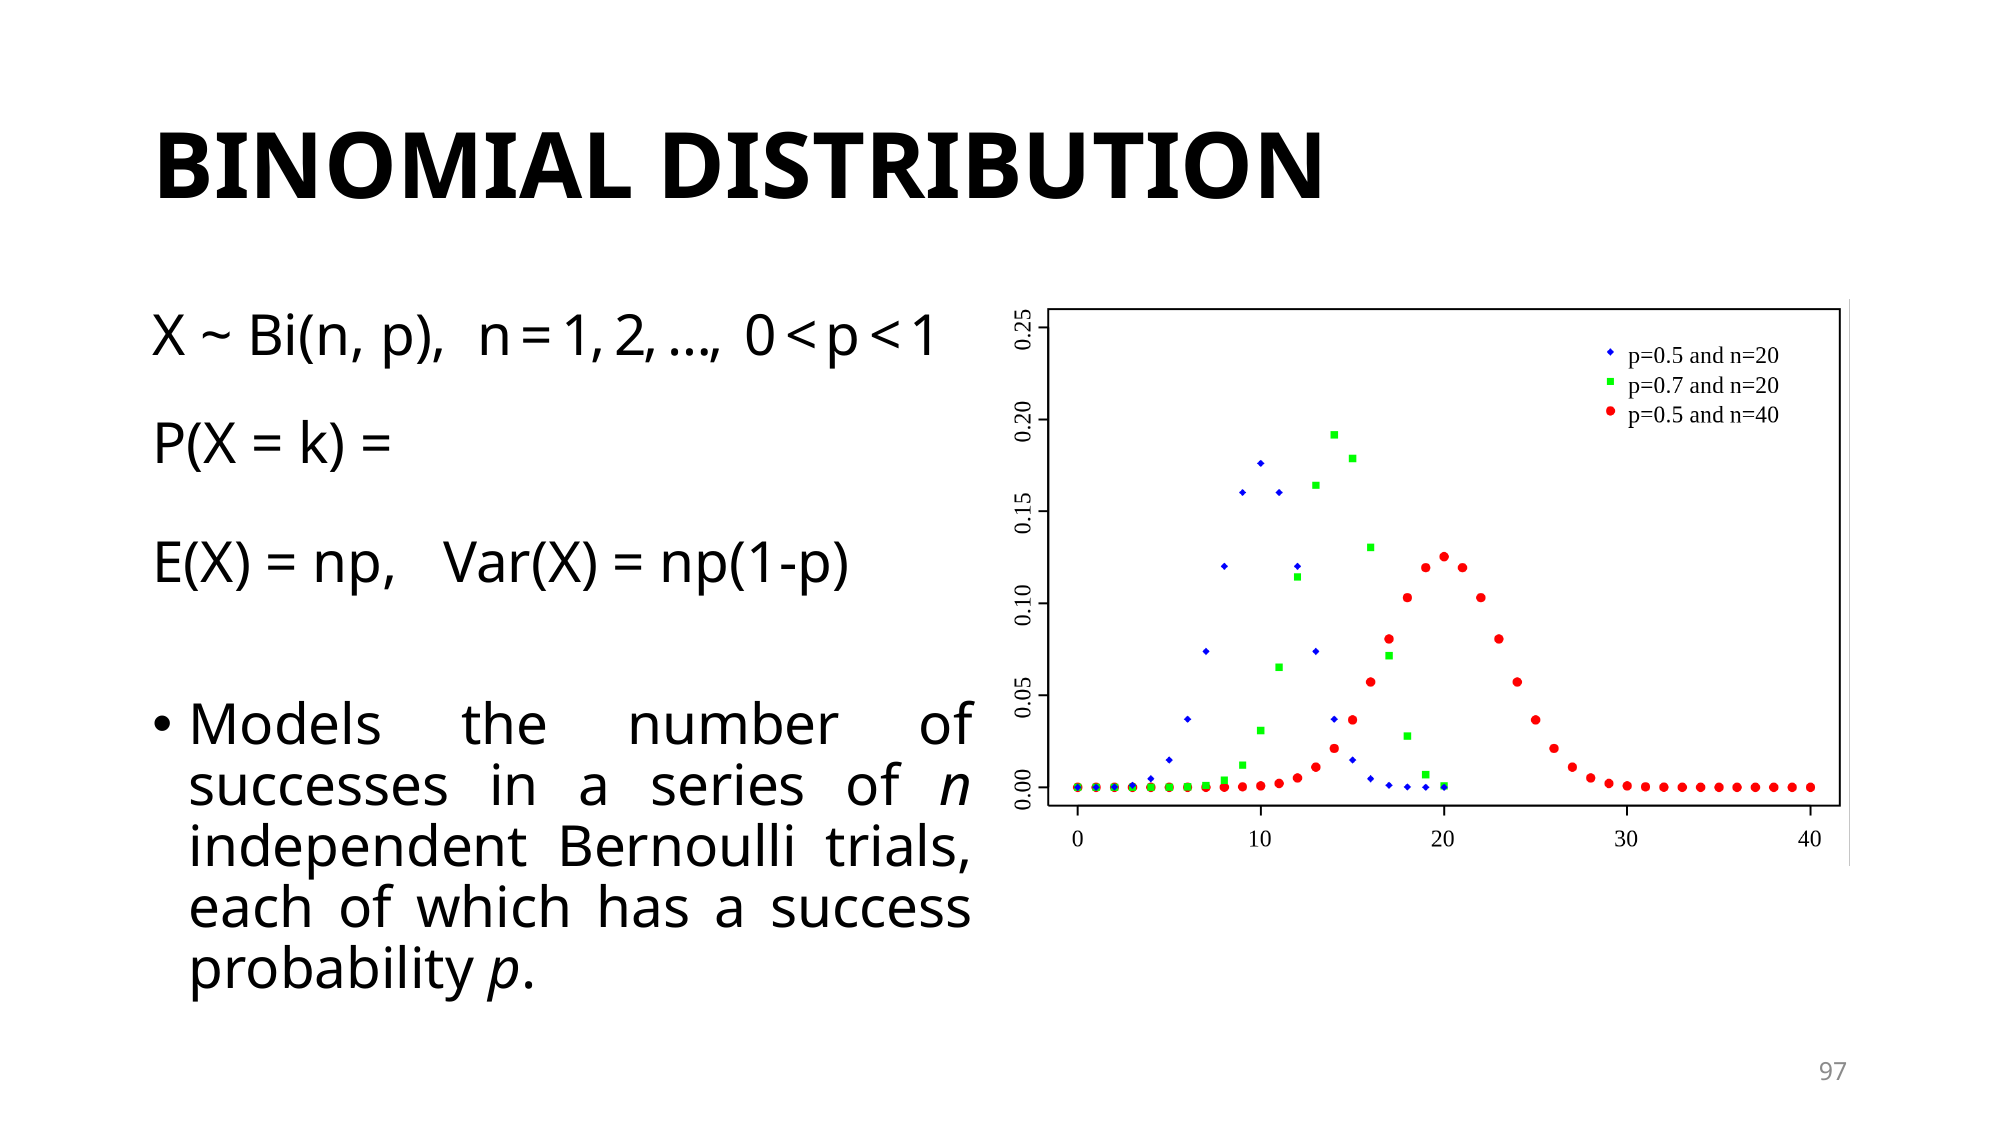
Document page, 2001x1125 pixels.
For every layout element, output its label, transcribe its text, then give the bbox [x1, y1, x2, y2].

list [999, 299, 1850, 866]
slide_number 97 [1412, 1042, 1863, 1103]
title BINOMIAL DISTRIBUTION [137, 59, 1863, 278]
